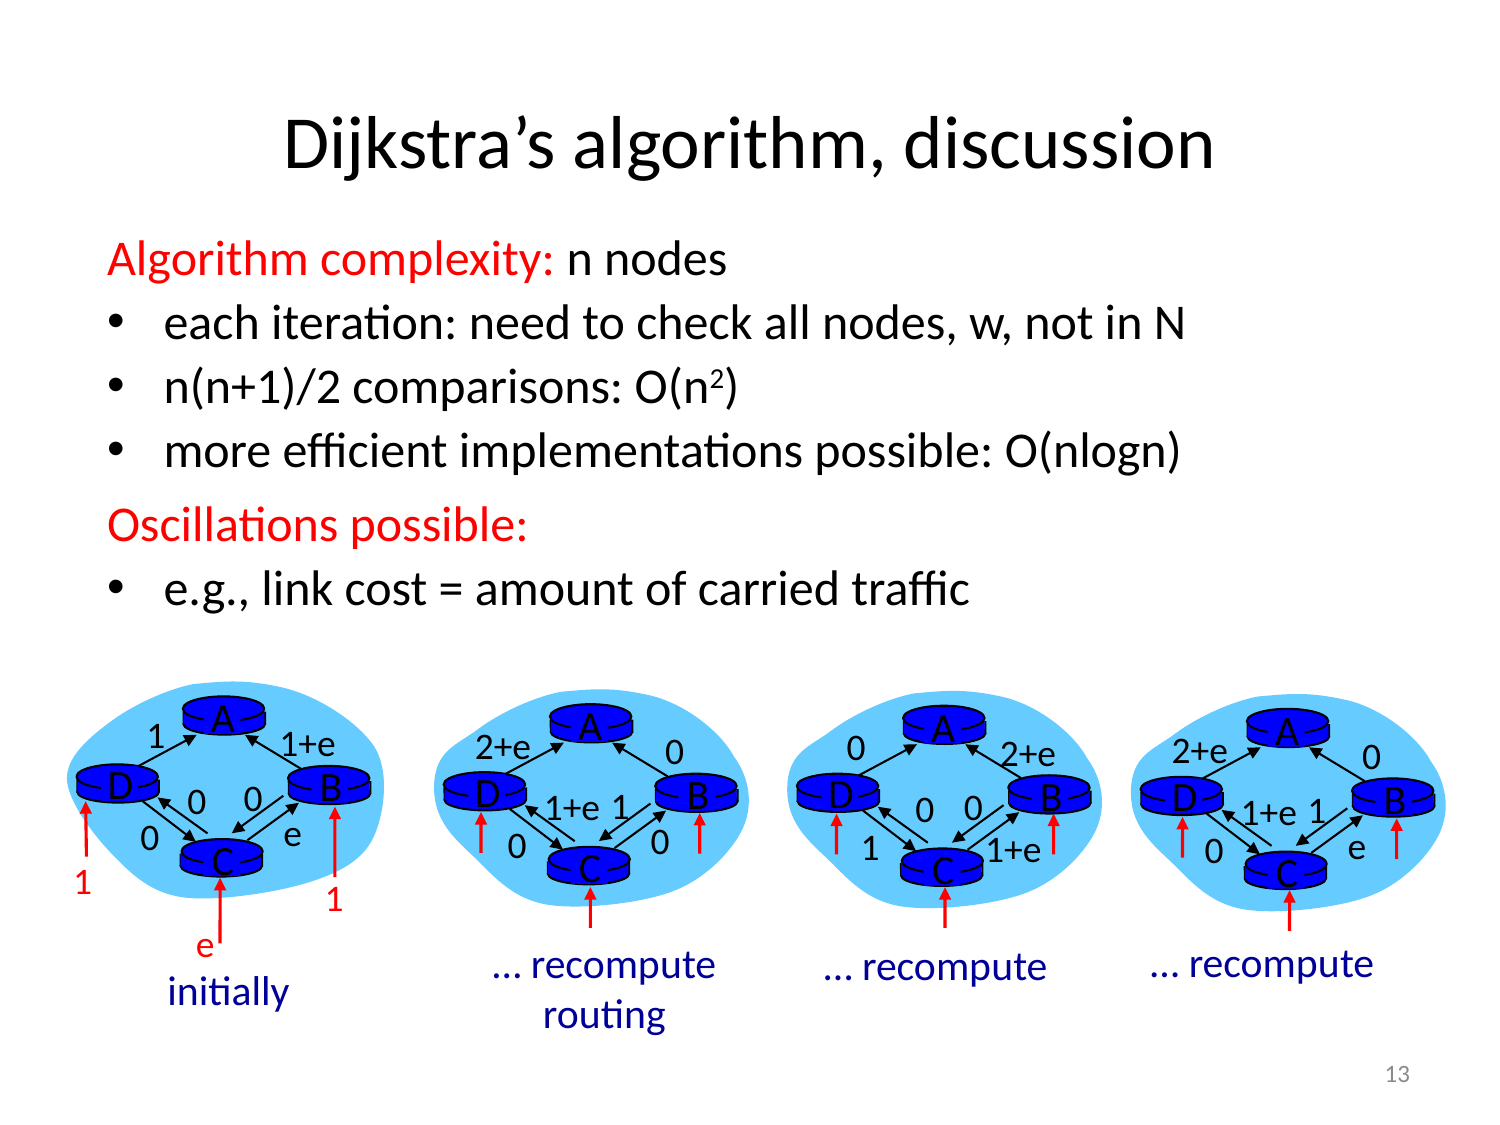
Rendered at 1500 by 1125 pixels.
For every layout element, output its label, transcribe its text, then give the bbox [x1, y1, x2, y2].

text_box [58, 679, 1451, 1046]
slide_number 13 [1074, 1054, 1425, 1103]
title Dijkstra’s algorithm, discussion [75, 45, 1425, 233]
list Algorithm complexity: n nodes each iteration: need to check all nodes, w, not in N n(n+1)/2 comparisons: O(n2) more efficient implementations possible: O(nlogn) Oscillations possible: e.g., link cost = amount of carried traffic [92, 224, 1405, 660]
